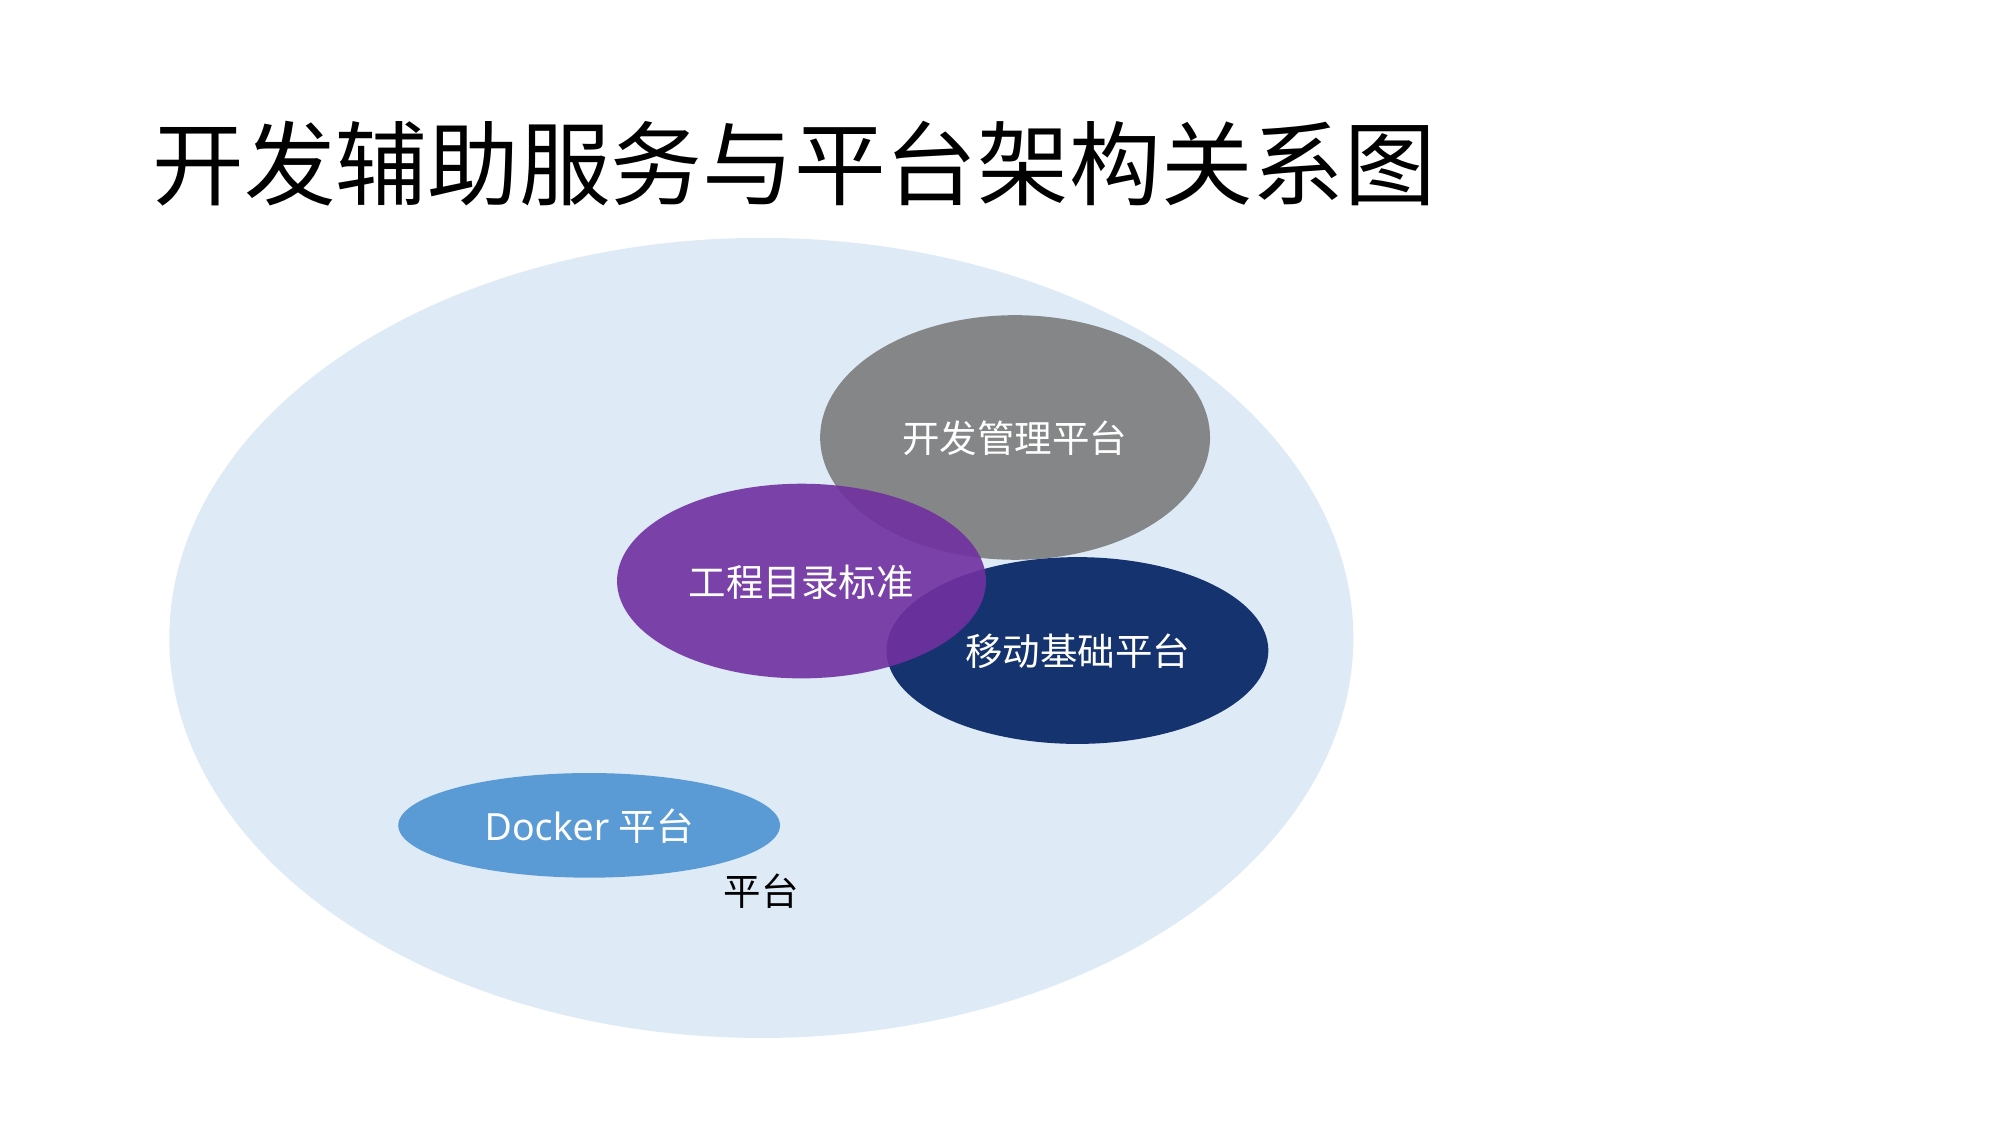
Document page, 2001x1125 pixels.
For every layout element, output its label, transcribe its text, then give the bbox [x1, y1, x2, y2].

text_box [169, 237, 1354, 1038]
title 开发辅助服务与平台架构关系图 [137, 59, 1863, 278]
